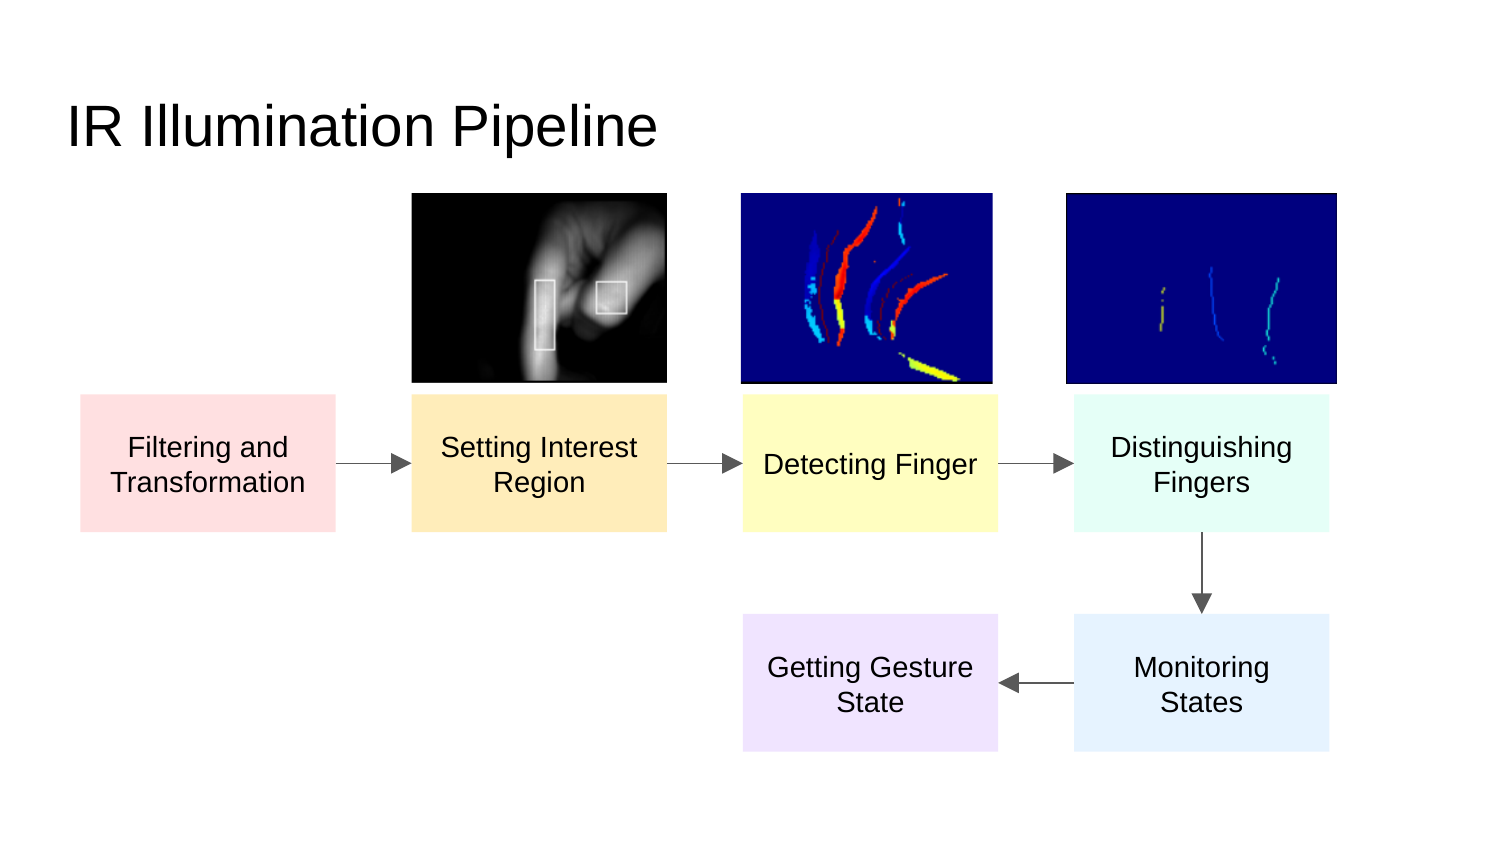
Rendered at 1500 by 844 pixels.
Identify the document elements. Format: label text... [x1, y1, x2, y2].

title IR Illumination Pipeline [51, 72, 1449, 167]
text_box Monitoring States [1074, 613, 1330, 752]
text_box Setting Interest Region [411, 394, 667, 533]
picture [411, 193, 668, 384]
text_box Filtering and Transformation [80, 394, 336, 533]
picture [1066, 193, 1338, 384]
text_box Getting Gesture State [742, 613, 999, 752]
text_box Detecting Finger [742, 394, 999, 533]
text_box Distinguishing Fingers [1074, 394, 1330, 533]
picture [740, 193, 993, 384]
